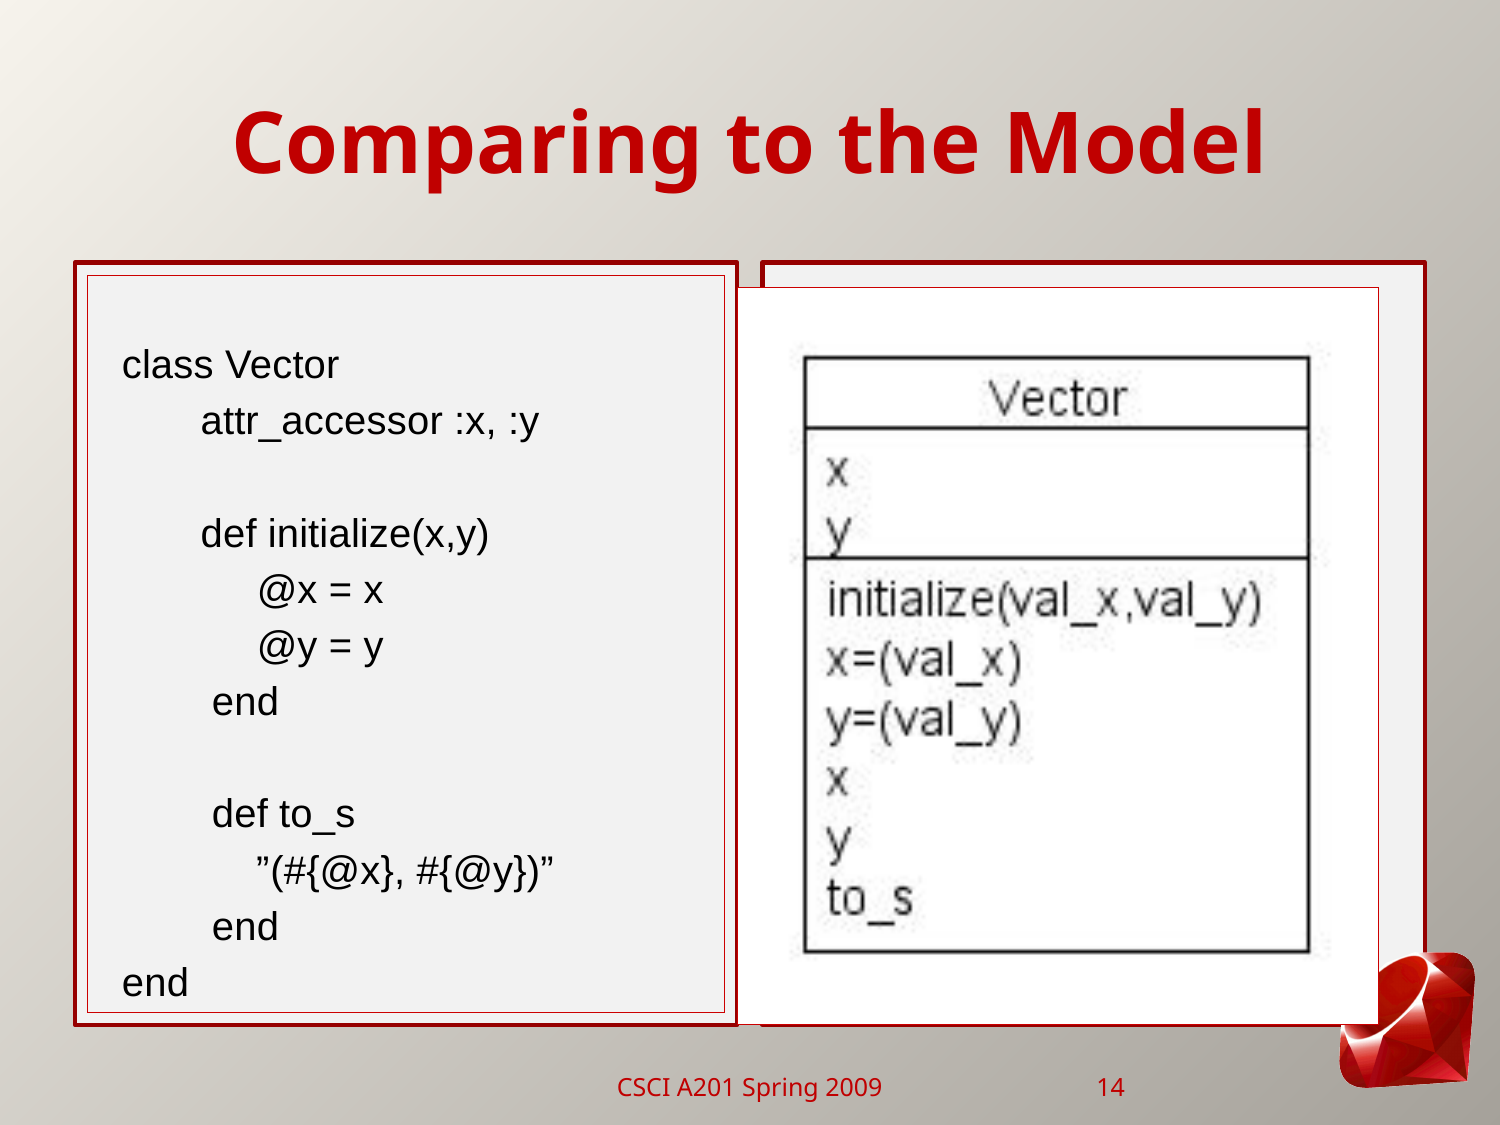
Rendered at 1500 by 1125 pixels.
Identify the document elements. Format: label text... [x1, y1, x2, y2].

slide_number 14 [999, 1068, 1125, 1113]
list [737, 287, 1379, 1026]
list class Vector attr_accessor :x, :y def initialize(x,y) @x = x @y = y end def to_s ”(#{@x}, #{@y})” end end [87, 275, 725, 1013]
title Comparing to the Model [75, 45, 1425, 233]
footer CSCI A201 Spring 2009 [512, 1052, 988, 1113]
picture [1337, 949, 1475, 1088]
